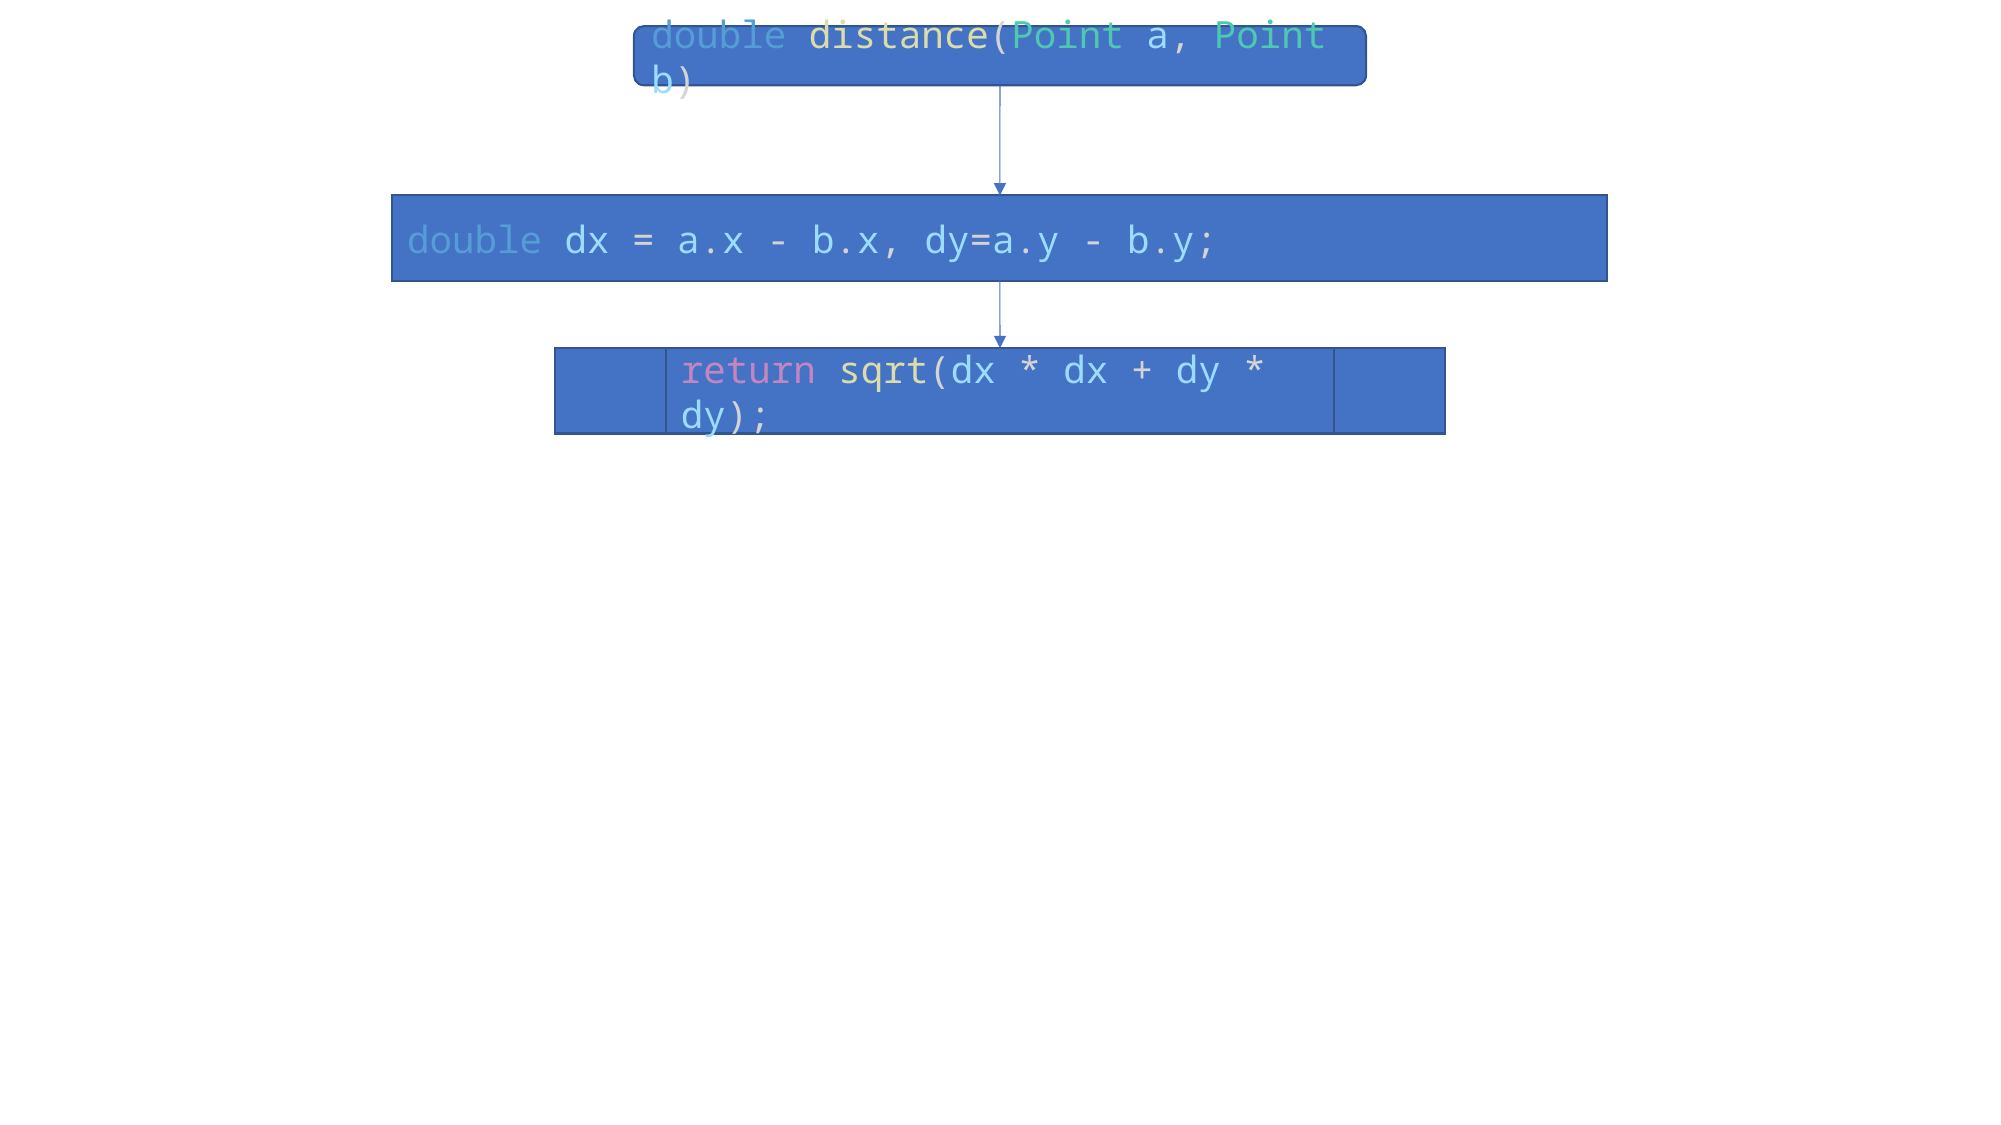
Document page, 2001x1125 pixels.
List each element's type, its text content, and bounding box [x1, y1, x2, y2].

text_box return sqrt(dx * dx + dy * dy); [554, 347, 1446, 435]
text_box double distance(Point a, Point b) [632, 25, 1368, 87]
text_box double dx = a.x - b.x, dy=a.y - b.y; [391, 194, 1608, 282]
